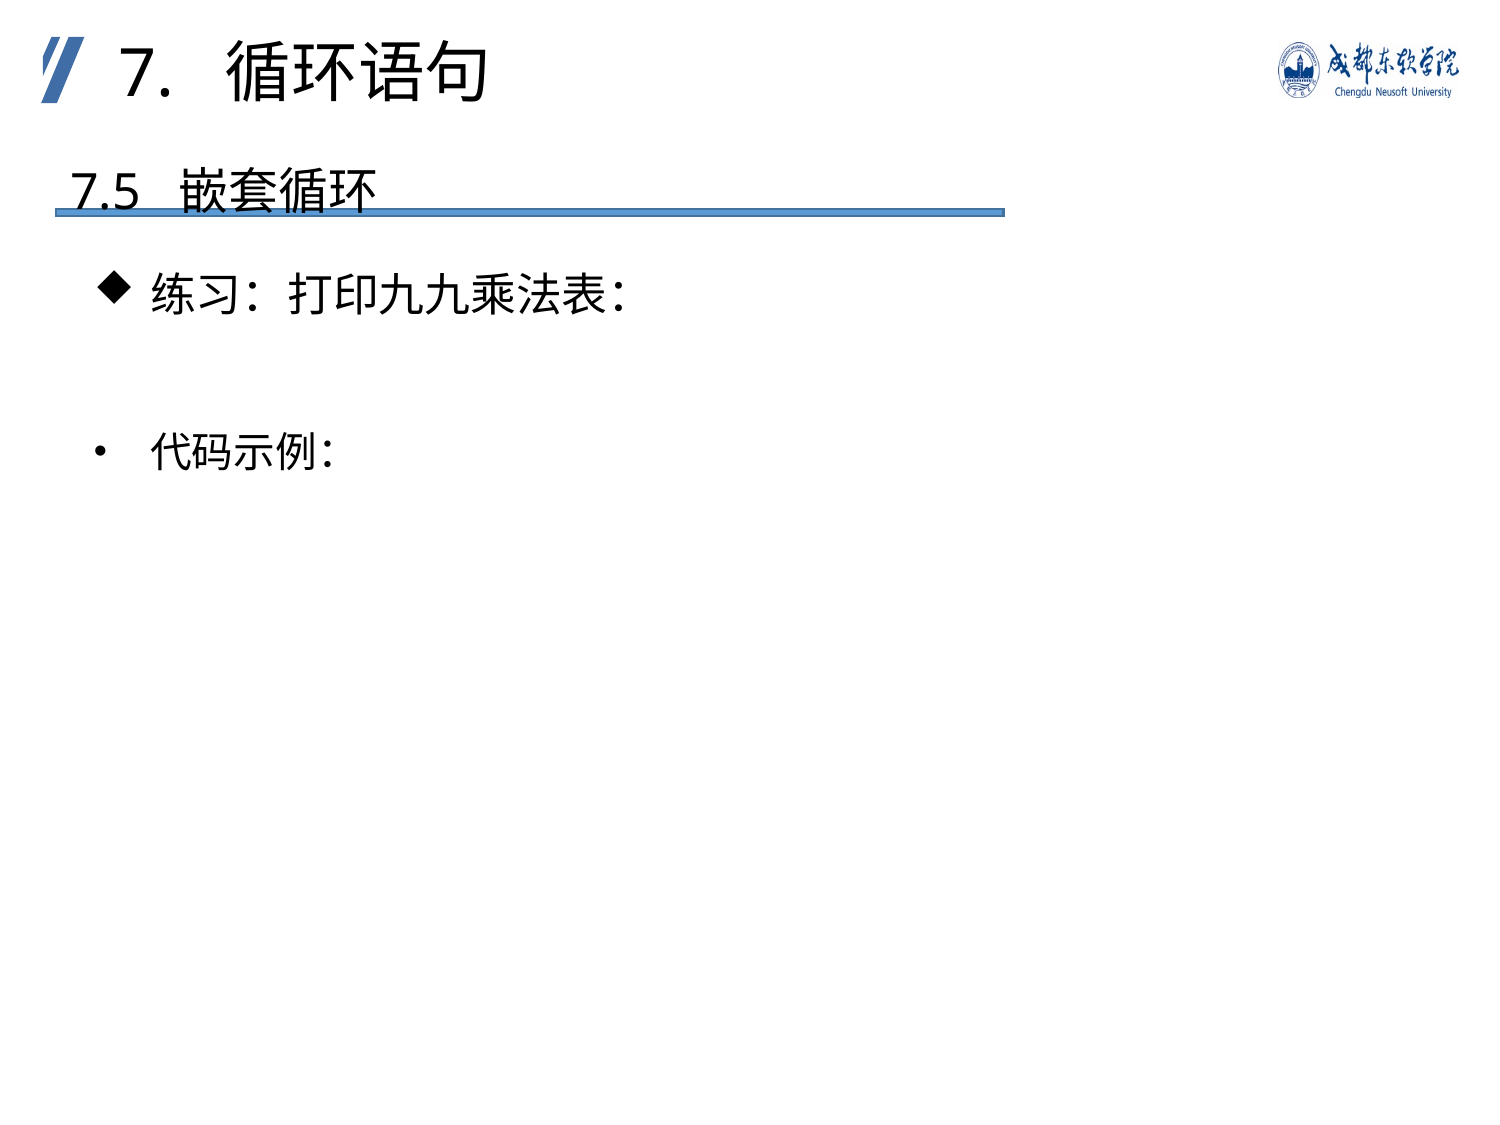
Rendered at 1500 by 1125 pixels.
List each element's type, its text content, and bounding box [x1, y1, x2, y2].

text_box 7. 循环语句 [103, 30, 1228, 119]
text_box [873, 208, 1005, 217]
text_box 练习：打印九九乘法表： 代码示例： [79, 230, 1370, 483]
picture [1278, 42, 1459, 98]
text_box 7.5 嵌套循环 [55, 122, 873, 227]
